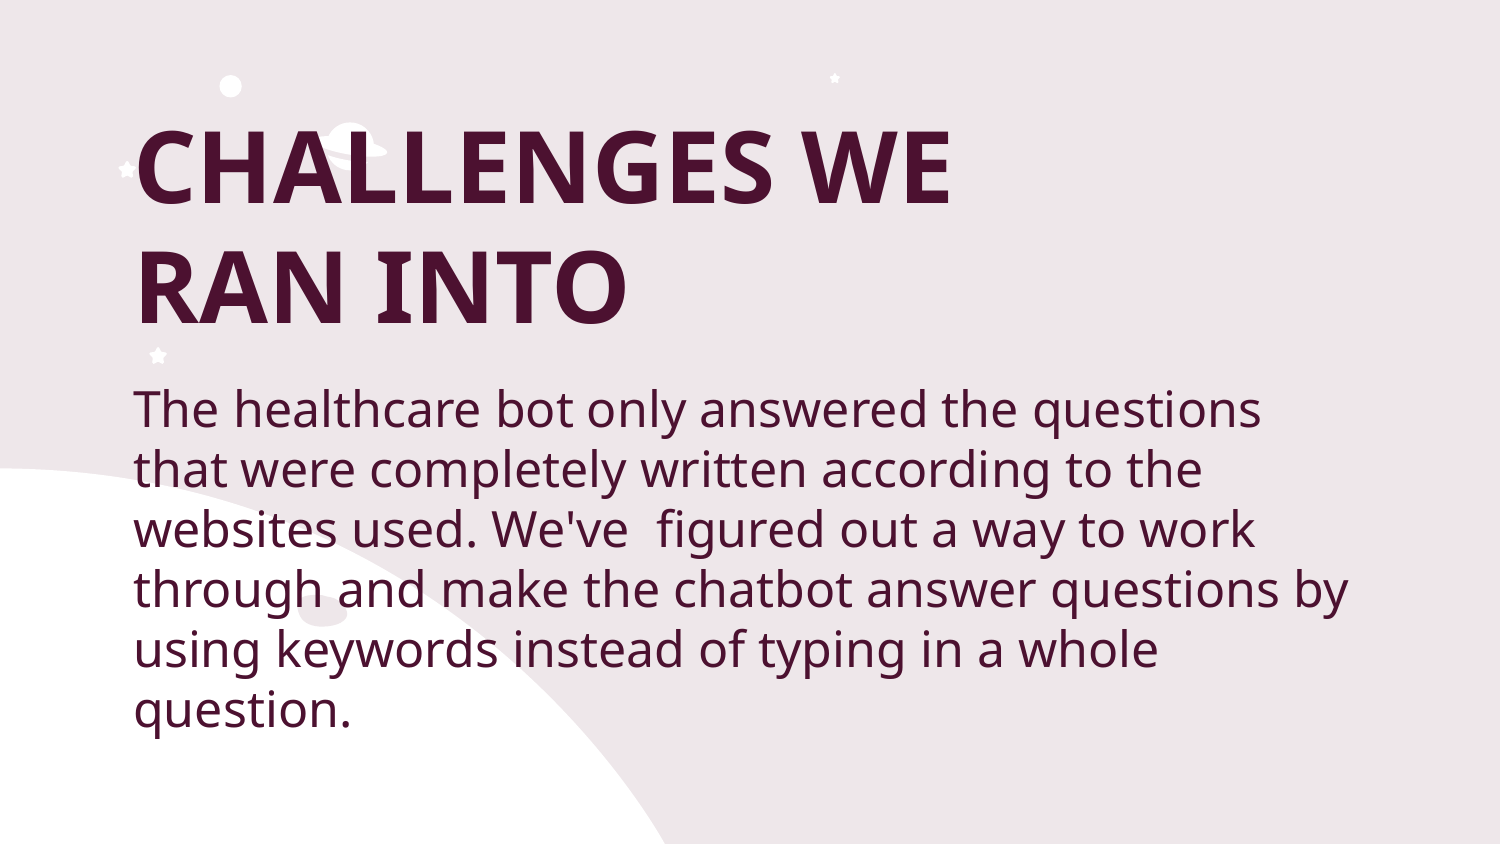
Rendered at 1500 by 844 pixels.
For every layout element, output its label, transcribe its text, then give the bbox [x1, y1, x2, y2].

title CHALLENGES WE RAN INTO [118, 88, 1202, 363]
subtitle The healthcare bot only answered the questions that were completely written according to the websites used. We've figured out a way to work through and make the chatbot answer questions by using keywords instead of typing in a whole question. [118, 386, 1369, 729]
